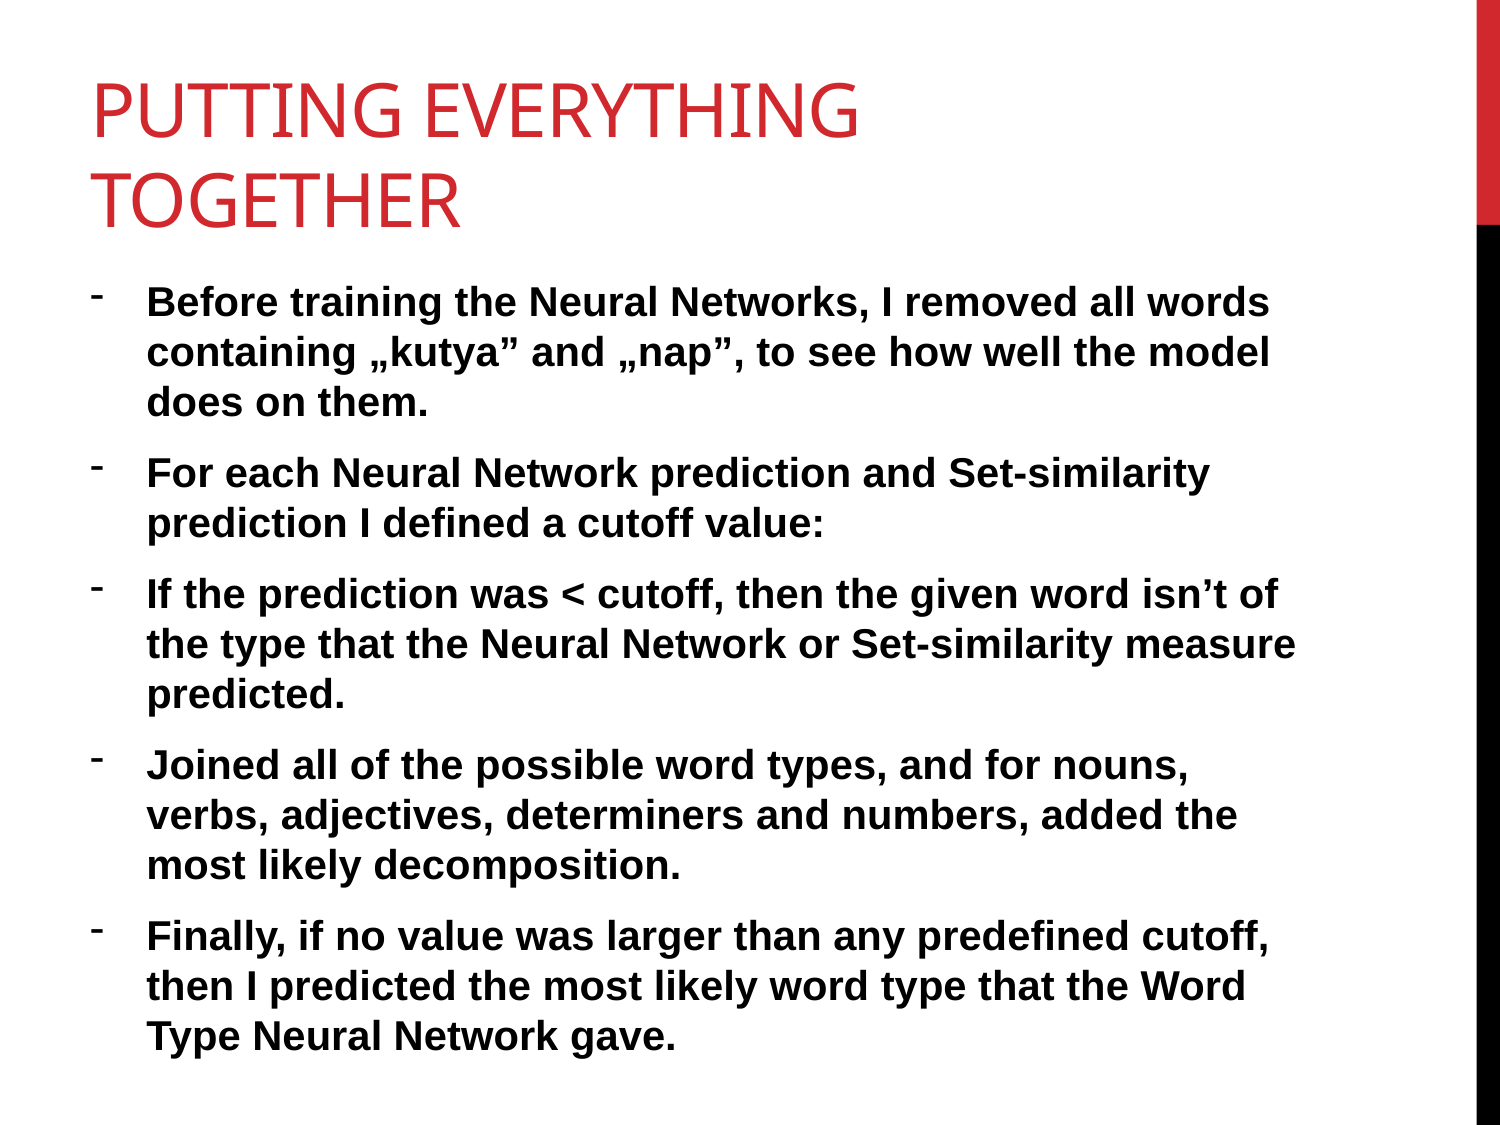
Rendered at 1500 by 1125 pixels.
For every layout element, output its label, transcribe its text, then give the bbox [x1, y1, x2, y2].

list Before training the Neural Networks, I removed all words containing „kutya” and „nap”, to see how well the model does on them. For each Neural Network prediction and Set-similarity prediction I defined a cutoff value: If the prediction was < cutoff, then the given word isn’t of the type that the Neural Network or Set-similarity measure predicted. Joined all of the possible word types, and for nouns, verbs, adjectives, determiners and numbers, added the most likely decomposition. Finally, if no value was larger than any predefined cutoff, then I predicted the most likely word type that the Word Type Neural Network gave. [75, 267, 1325, 1086]
title Putting everything together [75, 25, 1025, 250]
